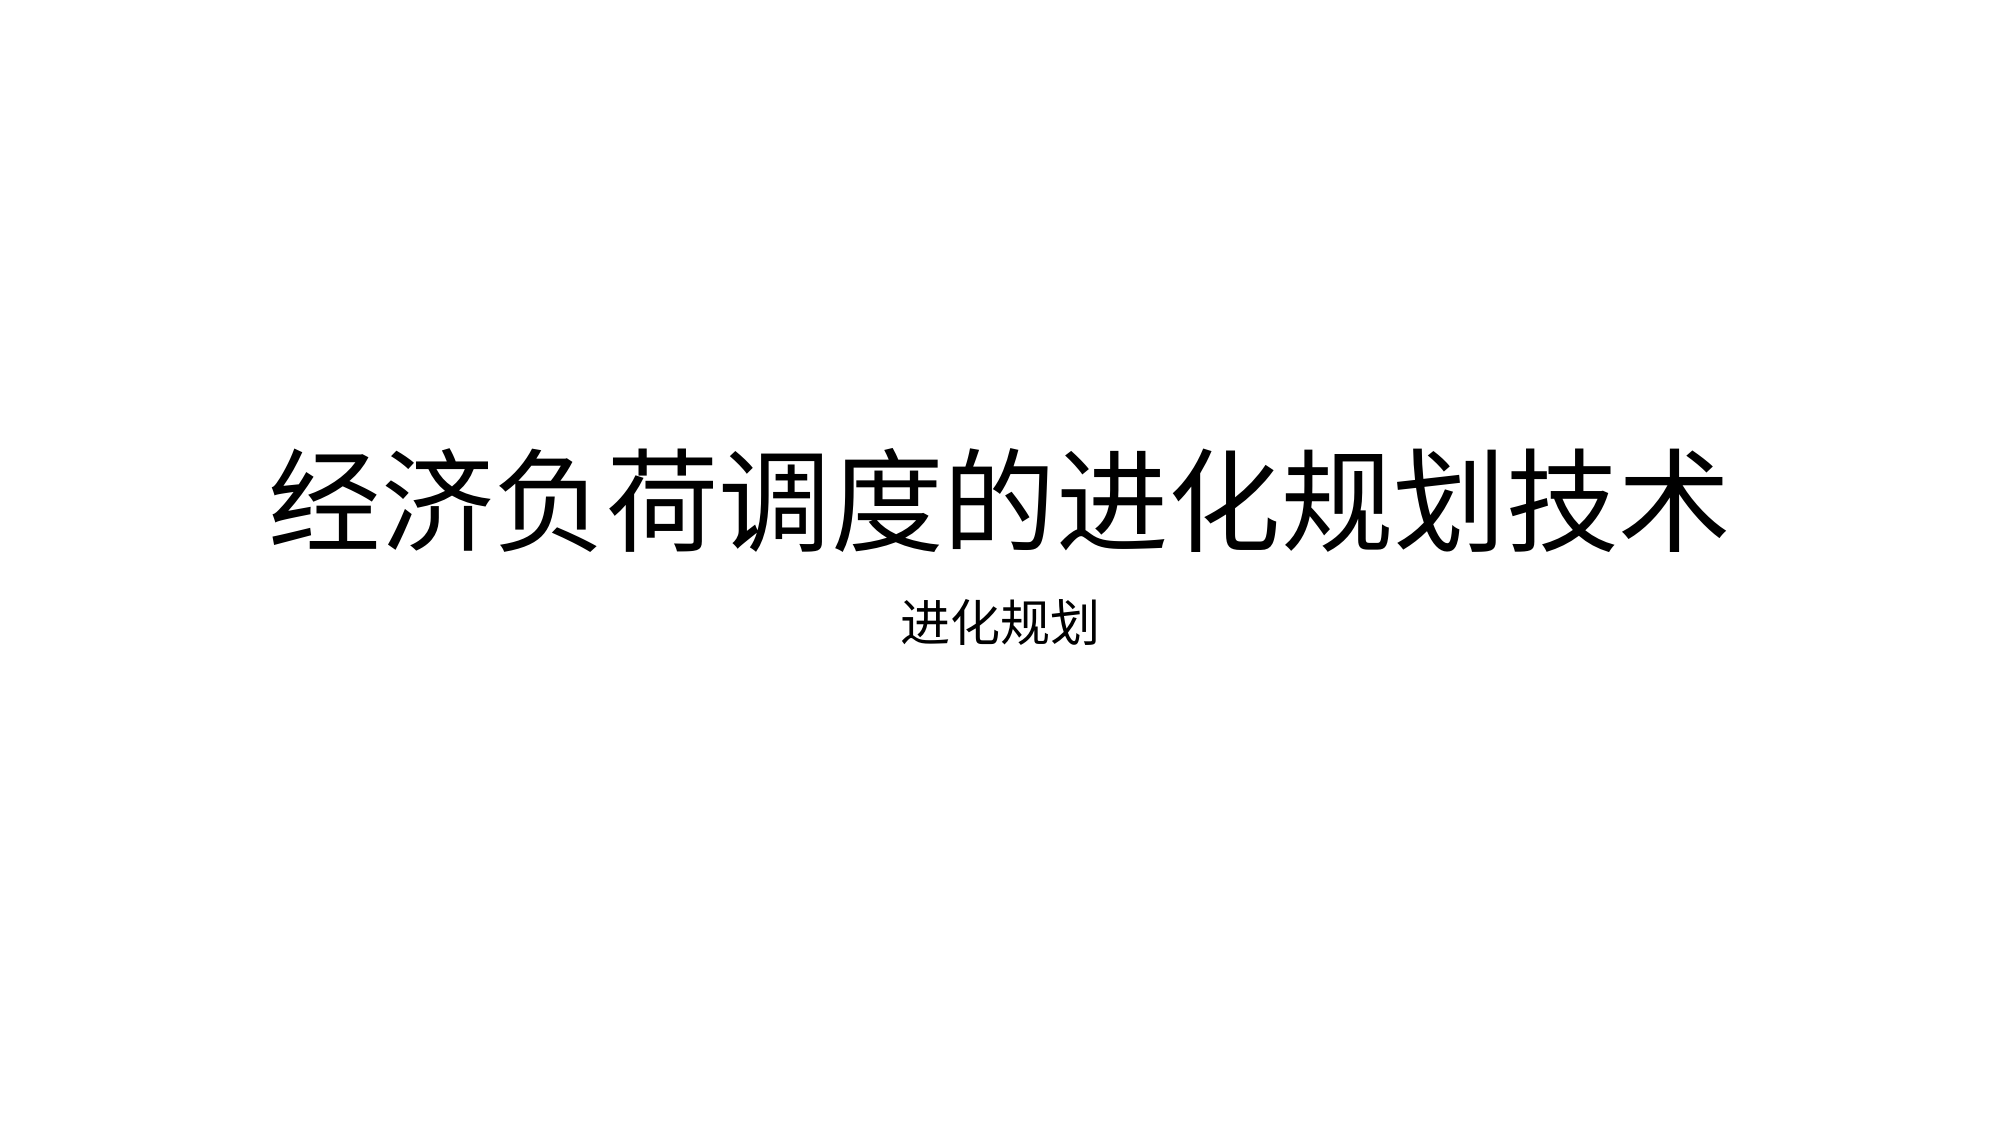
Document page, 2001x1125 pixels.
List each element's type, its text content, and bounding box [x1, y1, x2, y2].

title 经济负荷调度的进化规划技术 [249, 184, 1750, 576]
subtitle 进化规划 [249, 590, 1750, 863]
